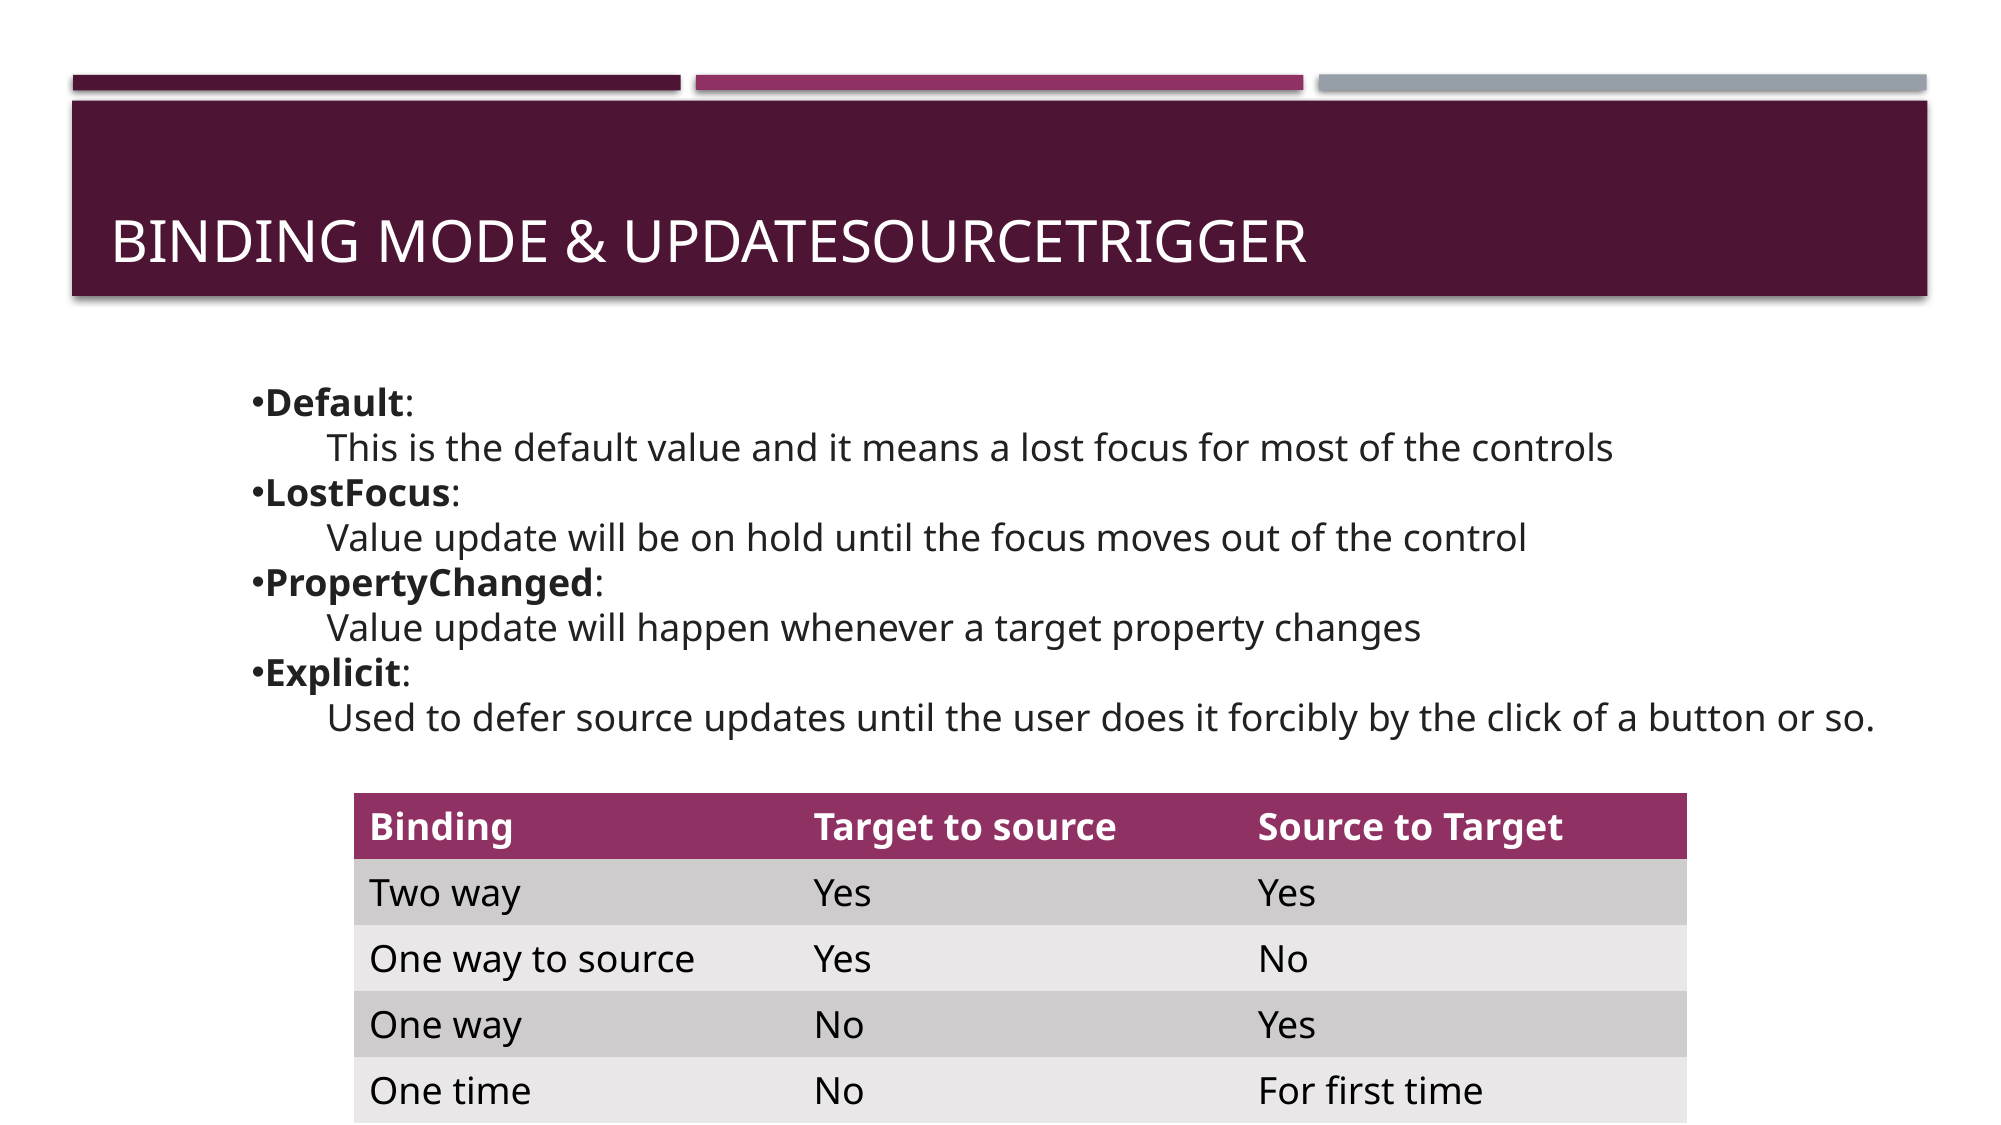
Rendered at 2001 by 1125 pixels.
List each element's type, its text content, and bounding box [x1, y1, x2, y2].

table_cell Yes [798, 925, 1243, 991]
table_cell No [798, 991, 1243, 1057]
table_cell Yes [798, 859, 1243, 925]
table_cell Yes [1243, 859, 1687, 925]
table_cell No [1243, 925, 1687, 991]
table_cell One way [354, 991, 798, 1057]
table_header Binding [354, 793, 798, 859]
title Binding mode & Updatesourcetrigger [95, 115, 1905, 282]
table_cell One time [354, 1057, 798, 1123]
table_header Target to source [798, 793, 1243, 859]
table_cell One way to source [354, 925, 798, 991]
table_cell Yes [1243, 991, 1687, 1057]
table_cell For first time [1243, 1057, 1687, 1123]
table_cell No [798, 1057, 1243, 1123]
table_cell Two way [354, 859, 798, 925]
text_box Default: This is the default value and it means a lost focus for most of the controls LostFocus: Value update will be on hold until the focus moves out of the control PropertyChanged: Value update will happen whenever a target property changes Explicit: Used to defer source updates until the user does it forcibly by the click of a button or so. [236, 371, 2000, 746]
table_header Source to Target [1243, 793, 1687, 859]
